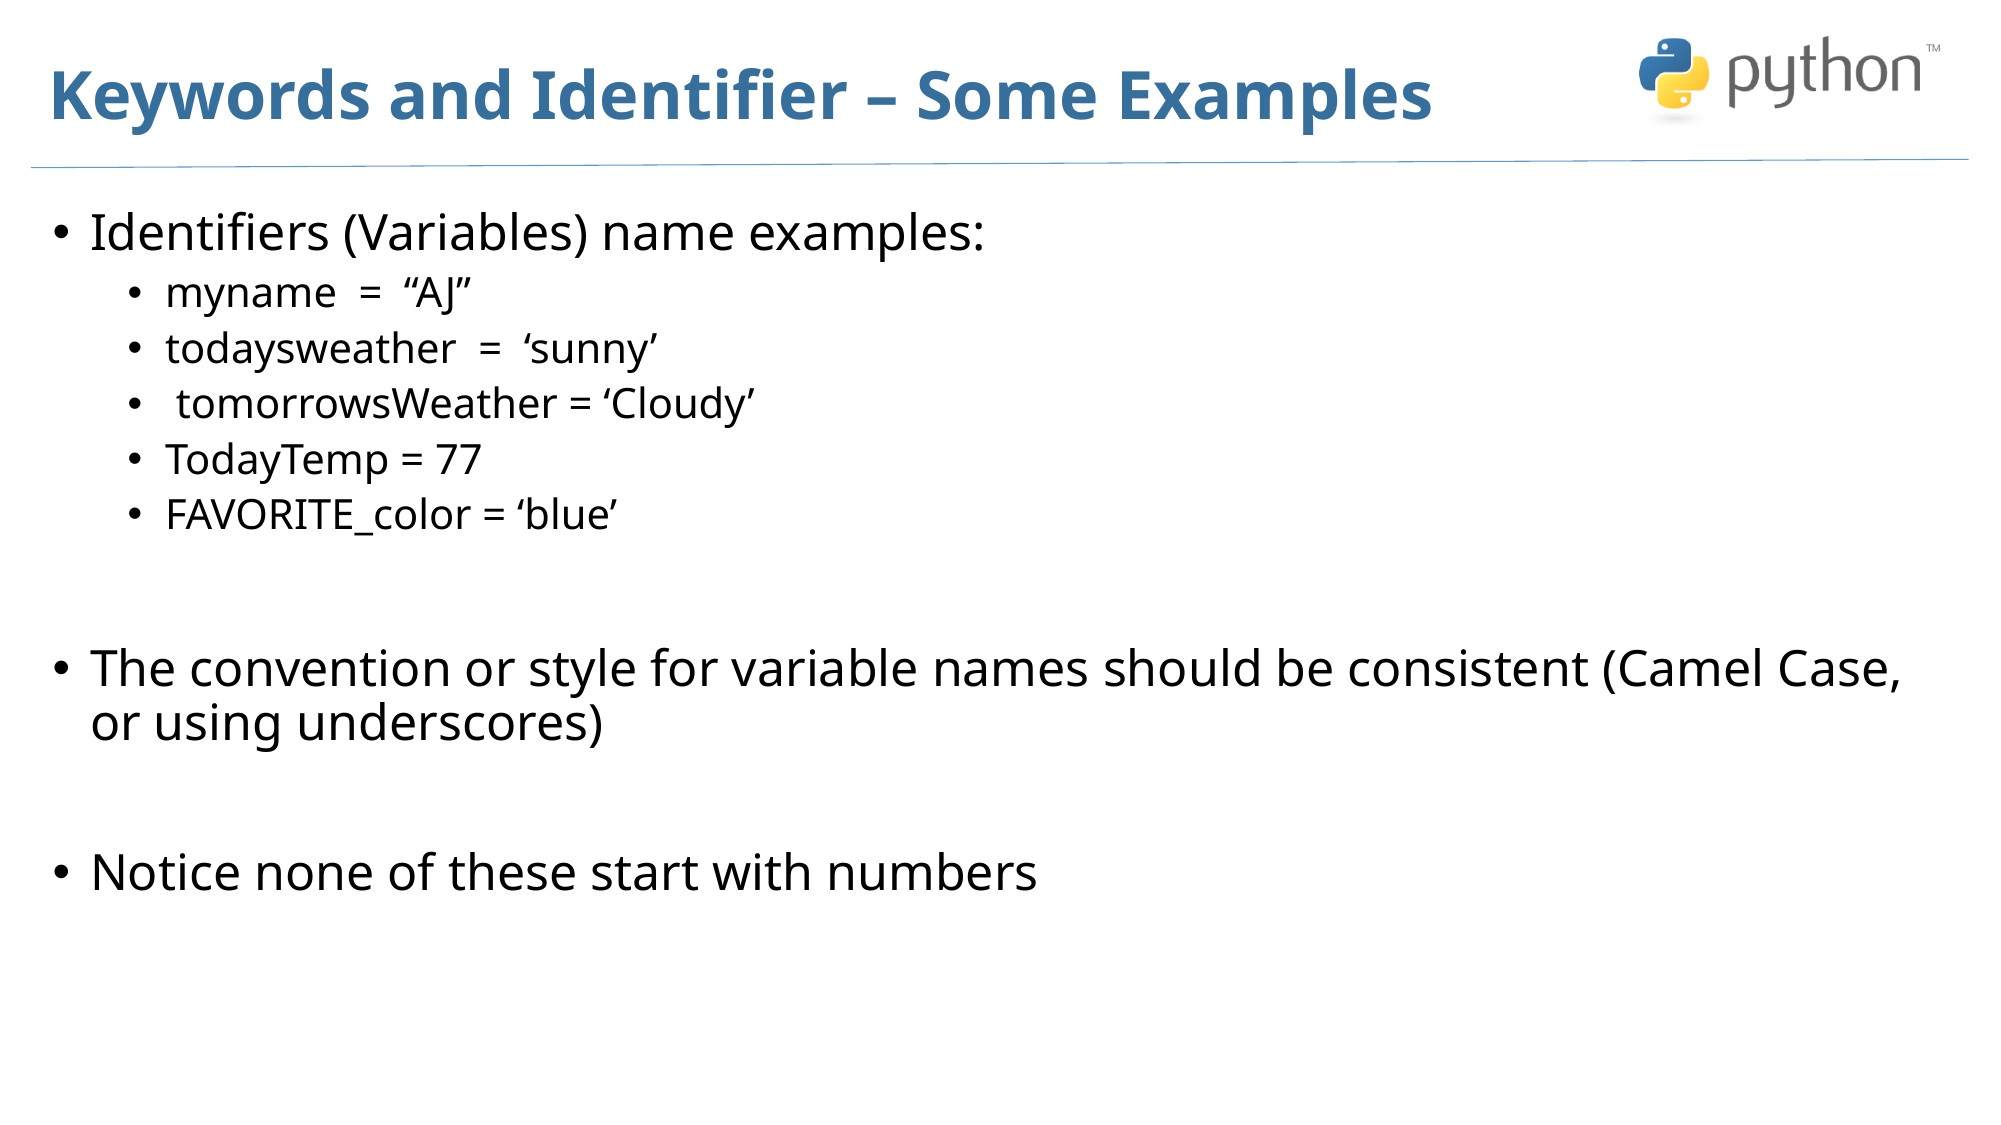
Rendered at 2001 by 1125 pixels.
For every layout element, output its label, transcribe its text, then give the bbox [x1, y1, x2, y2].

picture [1589, 17, 1969, 146]
list Identifiers (Variables) name examples: myname = “AJ” todaysweather = ‘sunny’ tomorrowsWeather = ‘Cloudy’ TodayTemp = 77 FAVORITE_color = ‘blue’ The convention or style for variable names should be consistent (Camel Case, or using underscores) Notice none of these start with numbers [37, 199, 1955, 1086]
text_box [31, 159, 1969, 168]
title Keywords and Identifier – Some Examples [33, 45, 1552, 150]
